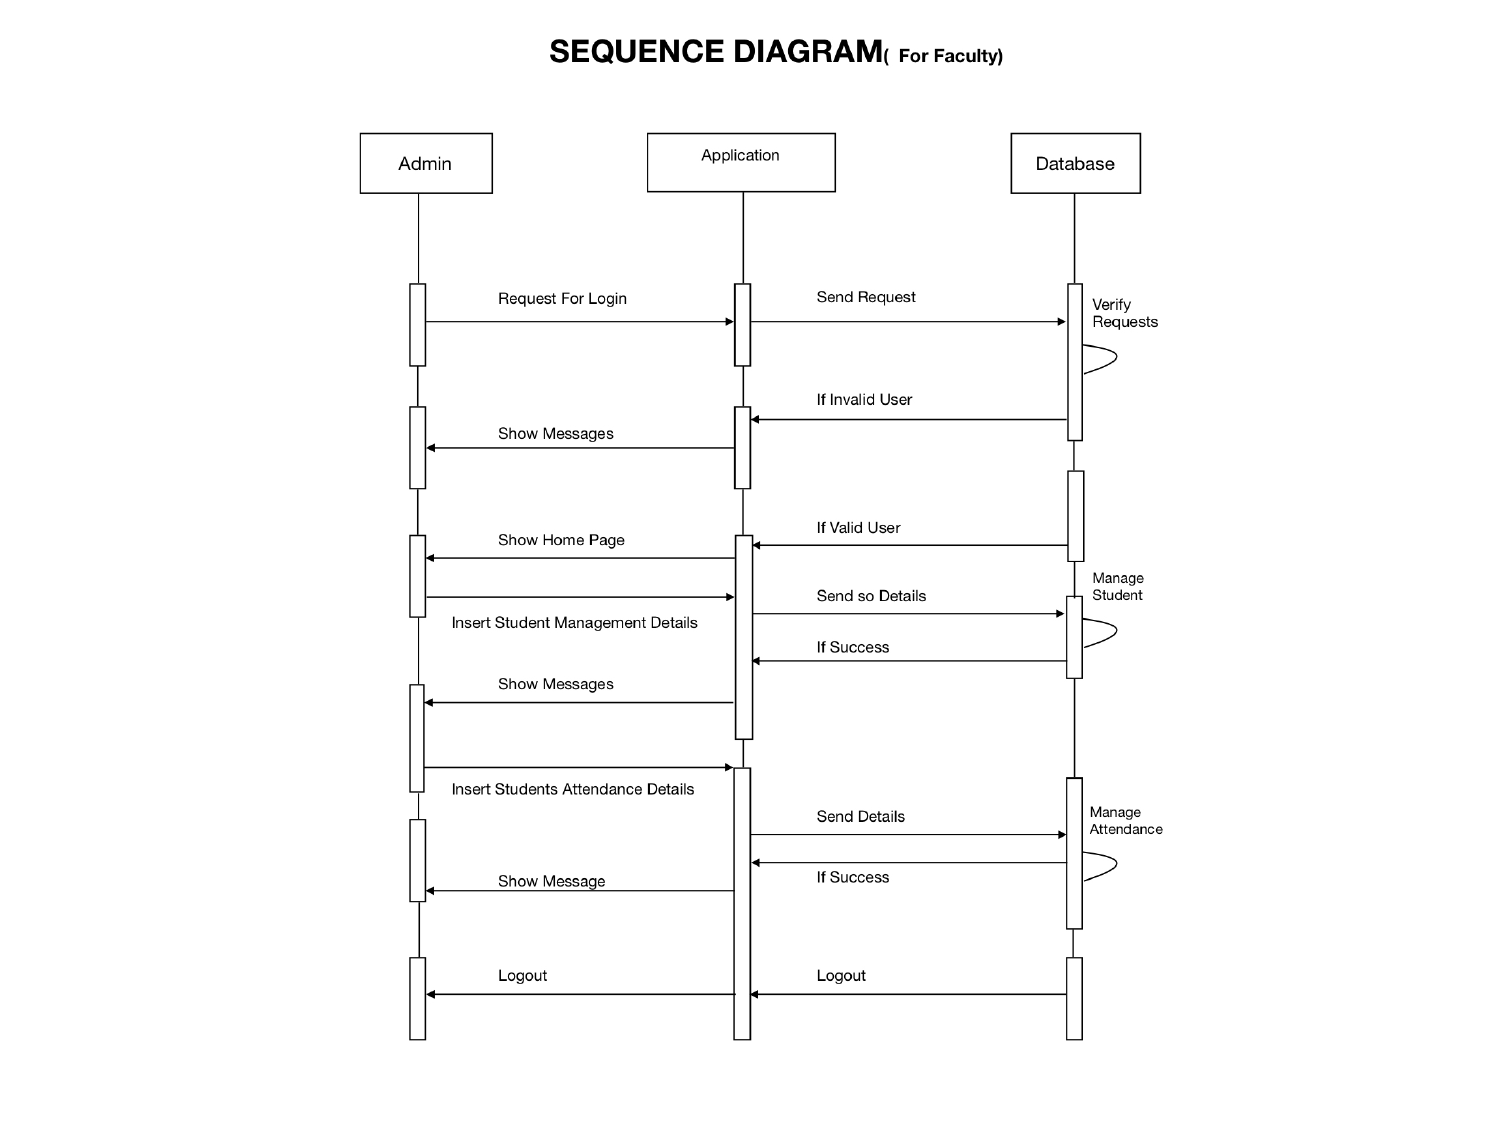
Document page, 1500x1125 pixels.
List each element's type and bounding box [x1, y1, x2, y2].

picture [315, 0, 1185, 1125]
